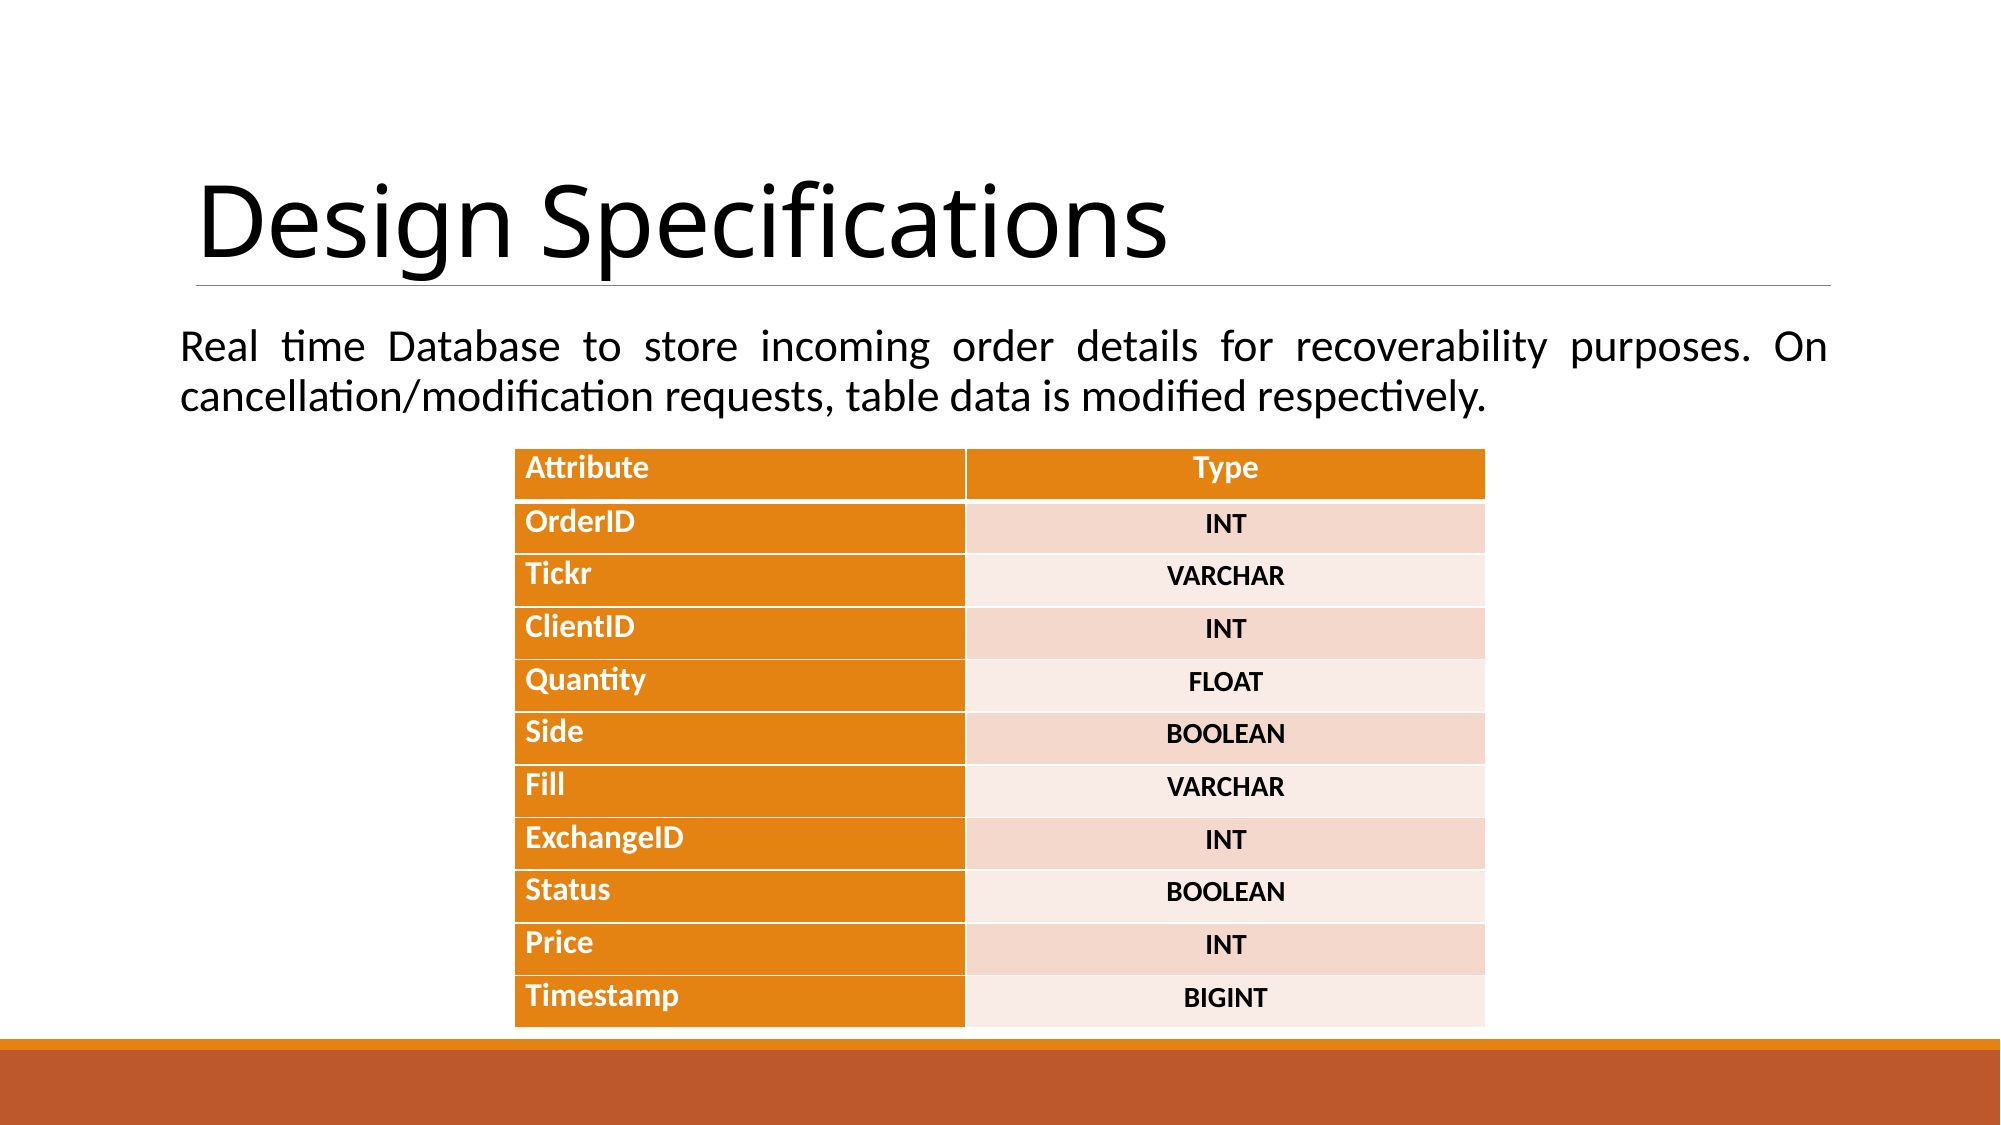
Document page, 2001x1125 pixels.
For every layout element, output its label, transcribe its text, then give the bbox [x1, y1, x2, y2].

table_cell BOOLEAN [967, 871, 1485, 922]
table_cell INT [967, 924, 1485, 975]
table_cell OrderID [515, 504, 965, 553]
table_cell ExchangeID [515, 818, 965, 869]
table_cell Quantity [515, 660, 965, 711]
table_cell FLOAT [967, 660, 1485, 711]
list Real time Database to store incoming order details for recoverability purposes. On cancellation/modification requests, table data is modified respectively. [180, 314, 1830, 975]
table_cell BOOLEAN [967, 713, 1485, 764]
table_cell ClientID [515, 608, 965, 659]
table_cell Status [515, 871, 965, 922]
table_cell Fill [515, 766, 965, 817]
table_cell INT [967, 818, 1485, 869]
table_cell Tickr [515, 555, 965, 606]
table_header Type [967, 449, 1485, 499]
table_cell Side [515, 713, 965, 764]
table_cell INT [967, 504, 1485, 553]
title Design Specifications [180, 47, 1830, 285]
table_cell Timestamp [515, 976, 965, 1027]
table_cell VARCHAR [967, 555, 1485, 606]
table_header Attribute [515, 449, 965, 499]
table_cell Price [515, 924, 965, 975]
table_cell BIGINT [967, 976, 1485, 1027]
table_cell INT [967, 608, 1485, 659]
table_cell VARCHAR [967, 766, 1485, 817]
